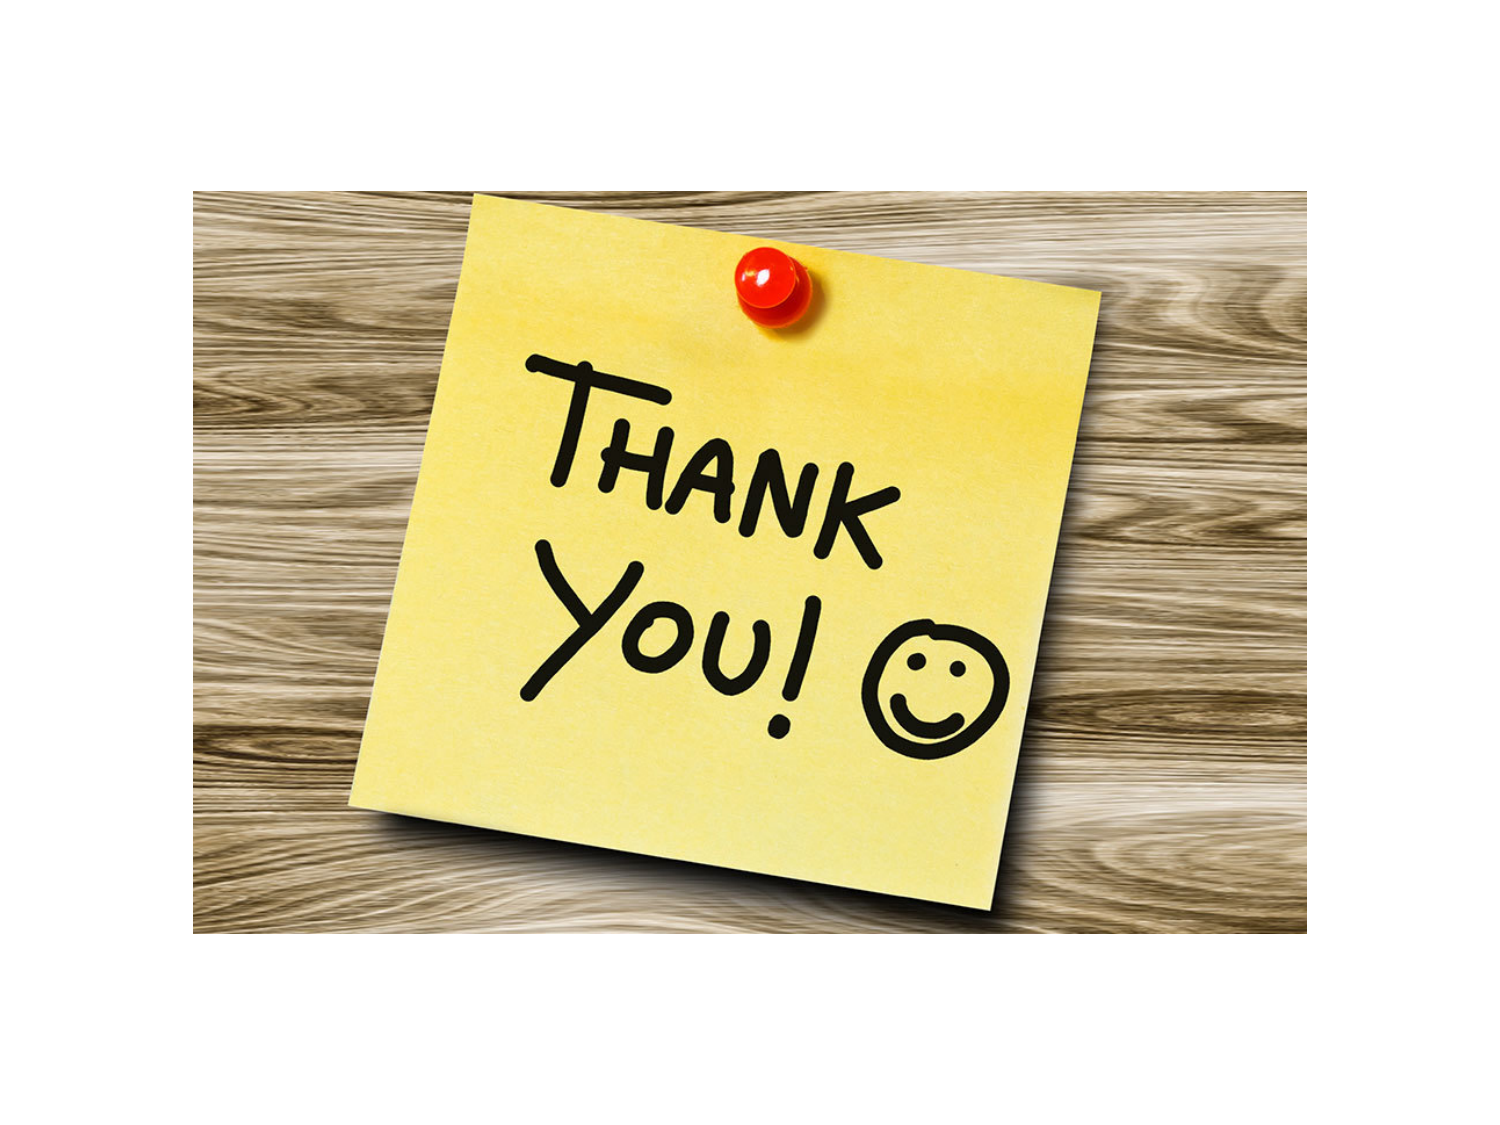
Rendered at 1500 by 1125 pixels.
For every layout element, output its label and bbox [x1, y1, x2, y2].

list [192, 190, 1307, 934]
